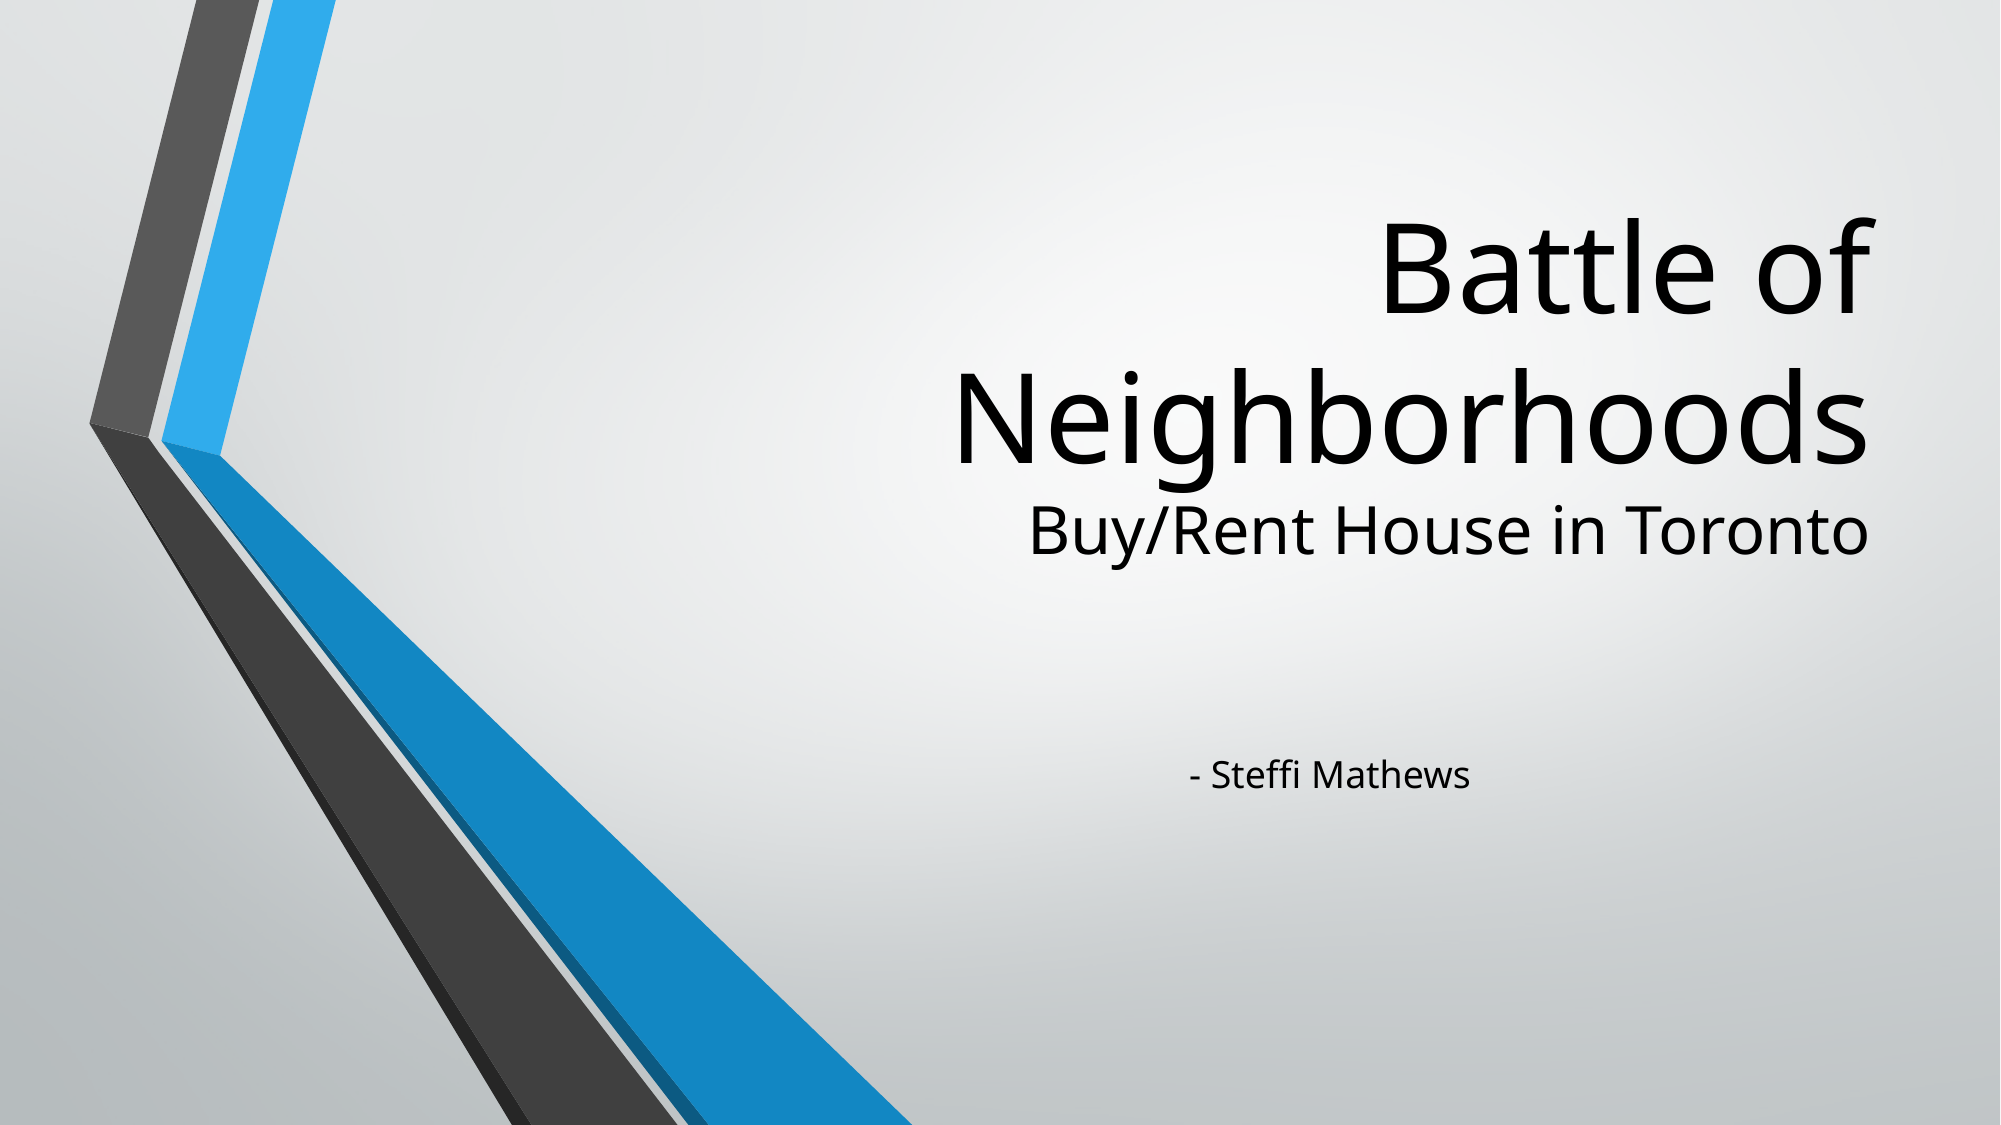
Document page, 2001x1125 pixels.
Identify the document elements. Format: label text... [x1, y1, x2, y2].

text_box - Steffi Mathews [1174, 743, 2000, 803]
title Battle of Neighborhoods Buy/Rent House in Toronto [480, 226, 1887, 656]
subtitle [740, 655, 1887, 884]
